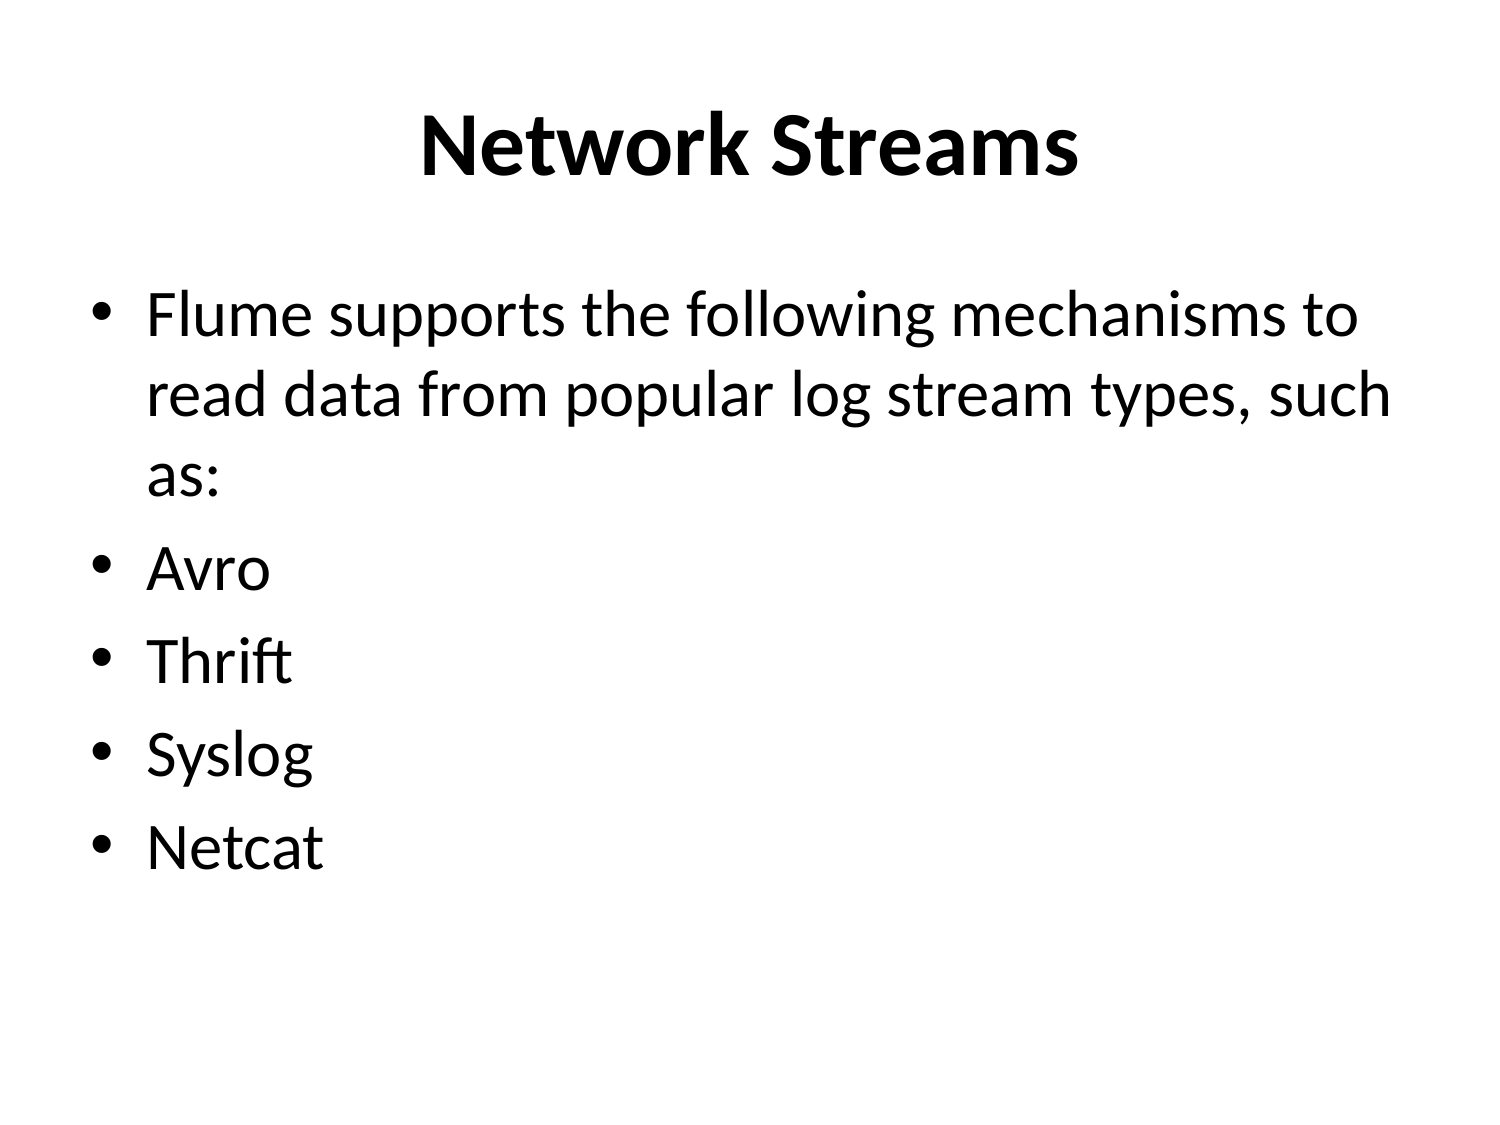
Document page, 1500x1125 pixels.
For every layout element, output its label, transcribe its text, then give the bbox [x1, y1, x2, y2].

list Flume supports the following mechanisms to read data from popular log stream types, such as: Avro Thrift Syslog Netcat [75, 262, 1425, 1005]
title Network Streams [75, 45, 1425, 233]
